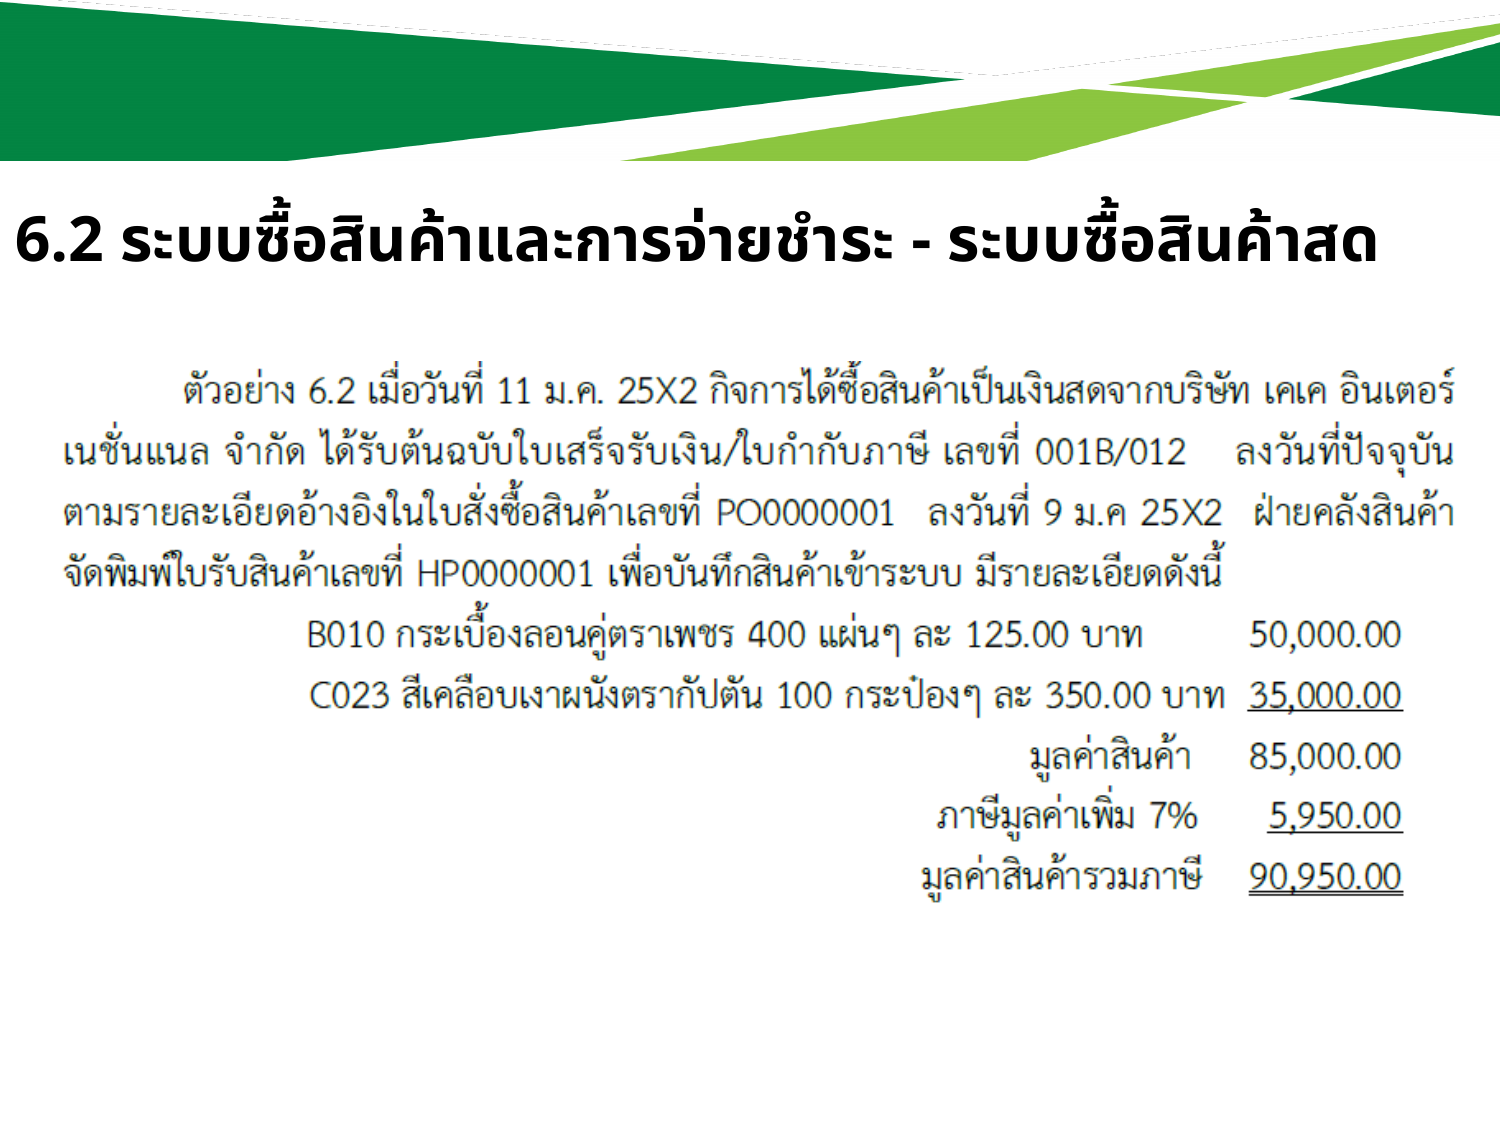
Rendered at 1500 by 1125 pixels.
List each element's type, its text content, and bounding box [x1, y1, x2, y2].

picture [37, 361, 1463, 929]
text_box 6.2 ระบบซื้อสินค้าและการจ่ายชำระ - ระบบซื้อสินค้าสด [0, 184, 1500, 292]
picture [0, 1, 1500, 161]
